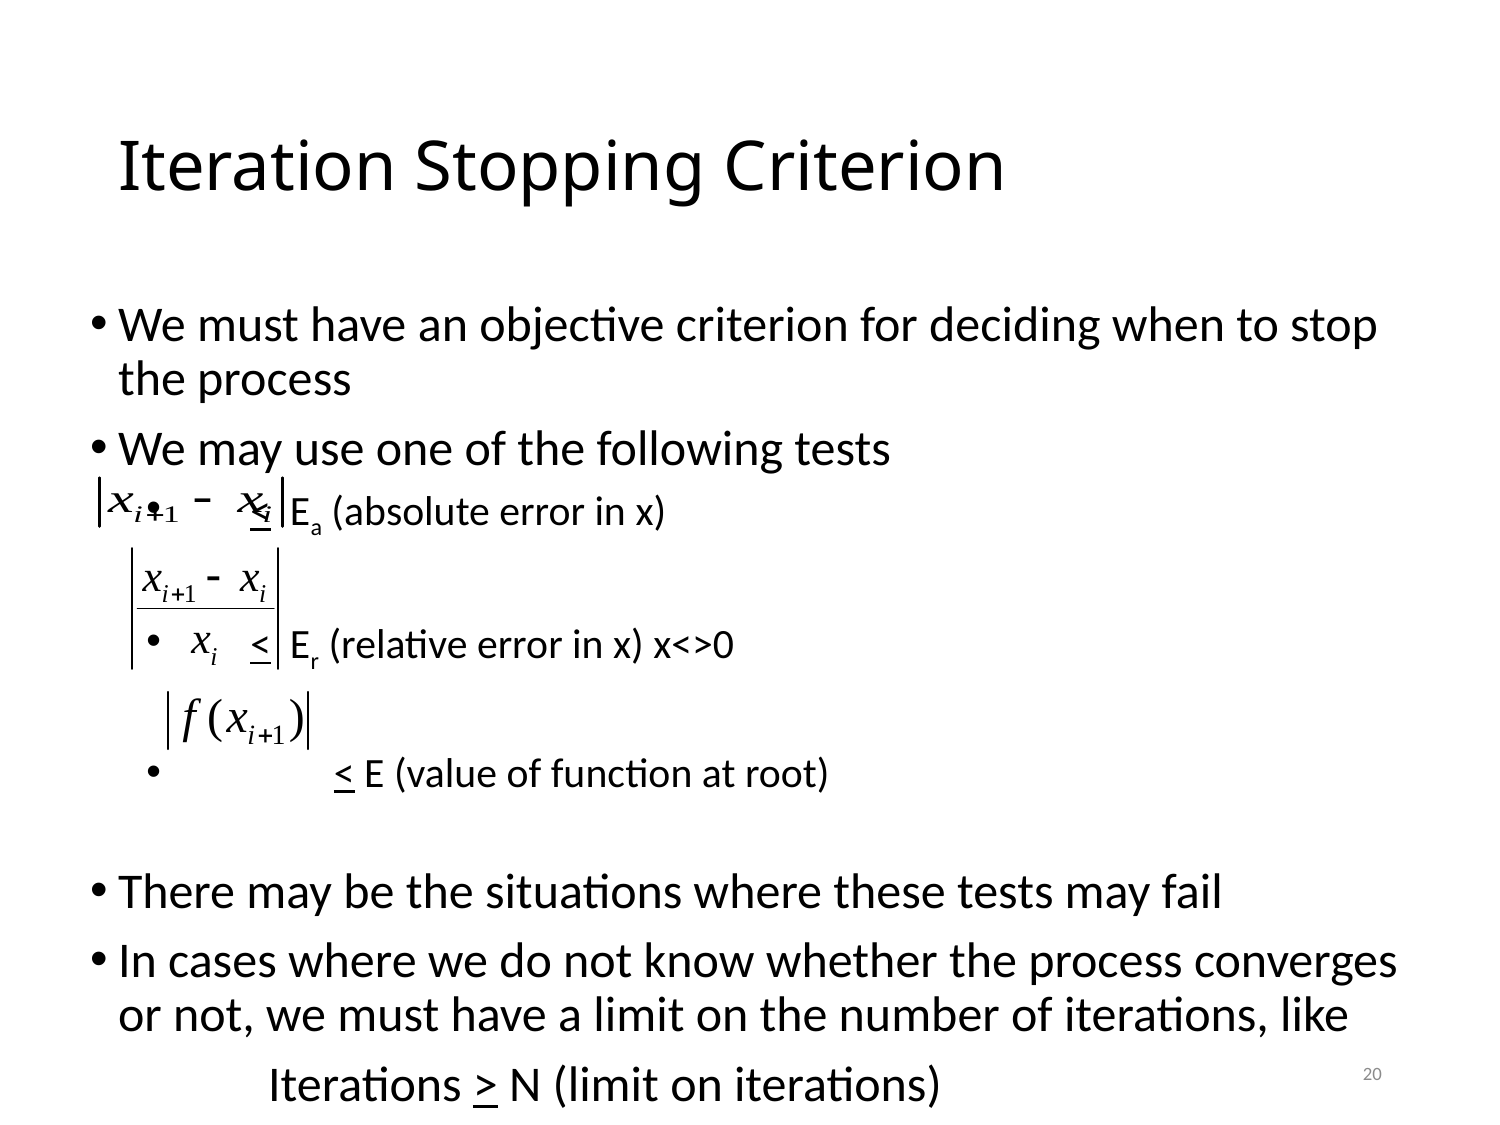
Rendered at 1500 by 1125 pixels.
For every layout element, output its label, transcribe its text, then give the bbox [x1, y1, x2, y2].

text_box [88, 467, 297, 537]
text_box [123, 538, 289, 679]
list We must have an objective criterion for deciding when to stop the process We may use one of the following tests < Ea (absolute error in x) < Er (relative error in x) x<>0 < E (value of function at root) There may be the situations where these tests may fail In cases where we do not know whether the process converges or not, we must have a limit on the number of iterations, like Iterations > N (limit on iterations) [75, 291, 1425, 1125]
title Iteration Stopping Criterion [103, 59, 1397, 278]
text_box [159, 680, 320, 761]
slide_number 20 [1059, 1042, 1397, 1103]
